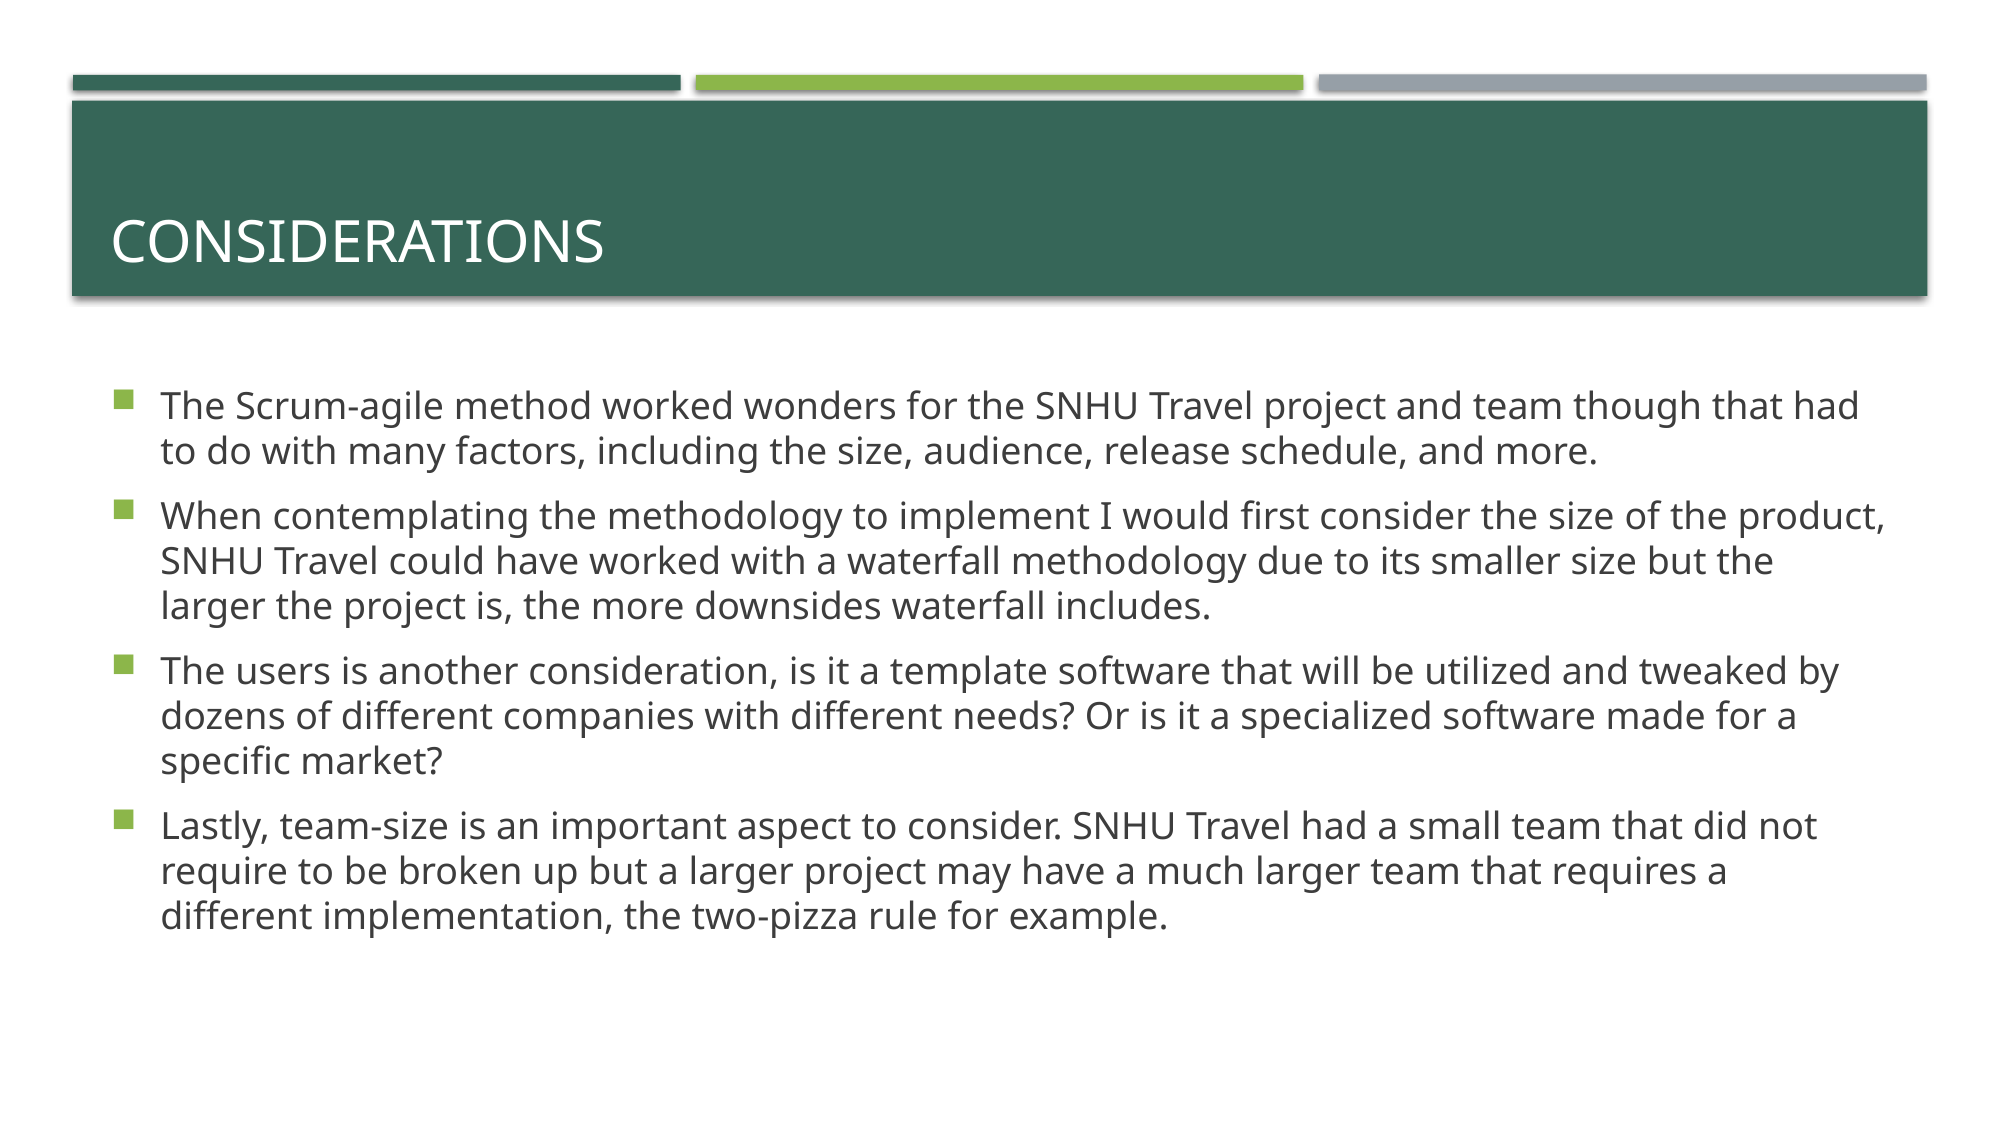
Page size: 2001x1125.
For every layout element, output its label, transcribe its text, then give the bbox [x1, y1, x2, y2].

title Considerations [95, 115, 1905, 282]
list The Scrum-agile method worked wonders for the SNHU Travel project and team though that had to do with many factors, including the size, audience, release schedule, and more. When contemplating the methodology to implement I would first consider the size of the product, SNHU Travel could have worked with a waterfall methodology due to its smaller size but the larger the project is, the more downsides waterfall includes. The users is another consideration, is it a template software that will be utilized and tweaked by dozens of different companies with different needs? Or is it a specialized software made for a specific market? Lastly, team-size is an important aspect to consider. SNHU Travel had a small team that did not require to be broken up but a larger project may have a much larger team that requires a different implementation, the two-pizza rule for example. [95, 357, 1905, 962]
